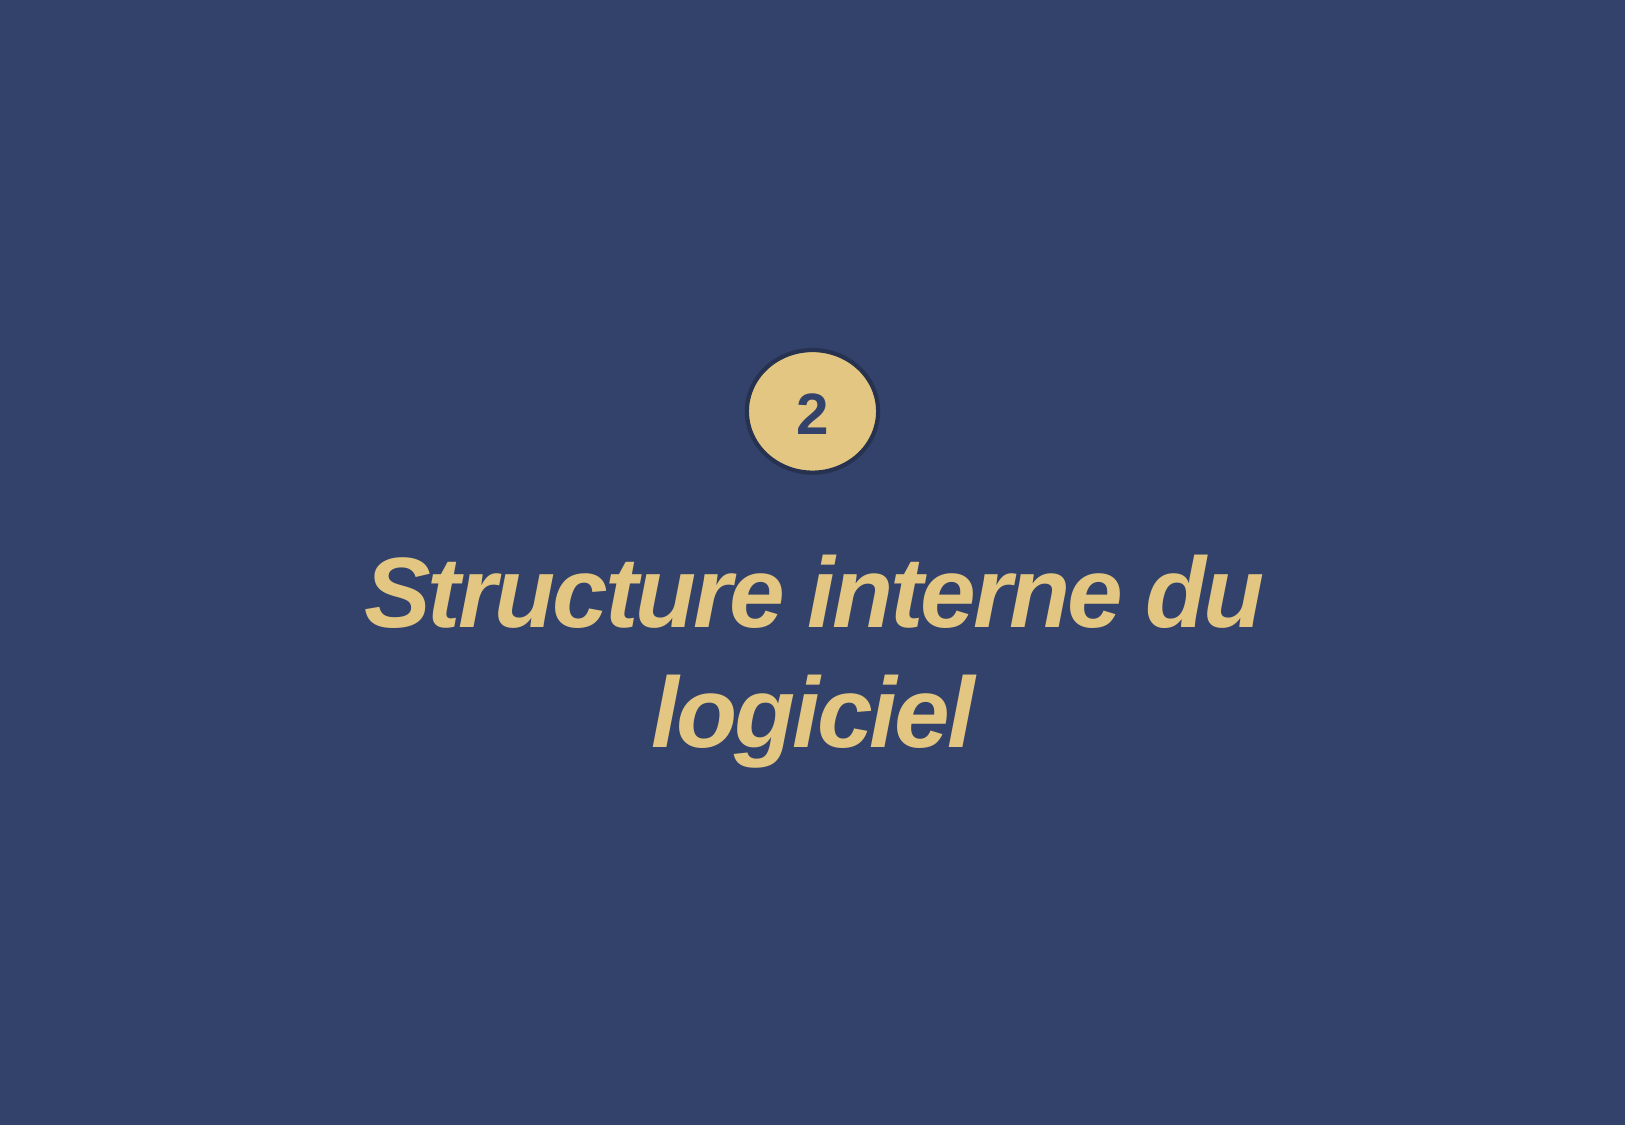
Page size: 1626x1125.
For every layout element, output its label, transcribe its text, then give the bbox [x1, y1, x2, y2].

text_box 2 [744, 347, 881, 475]
text_box Structure interne du logiciel [282, 526, 1343, 768]
